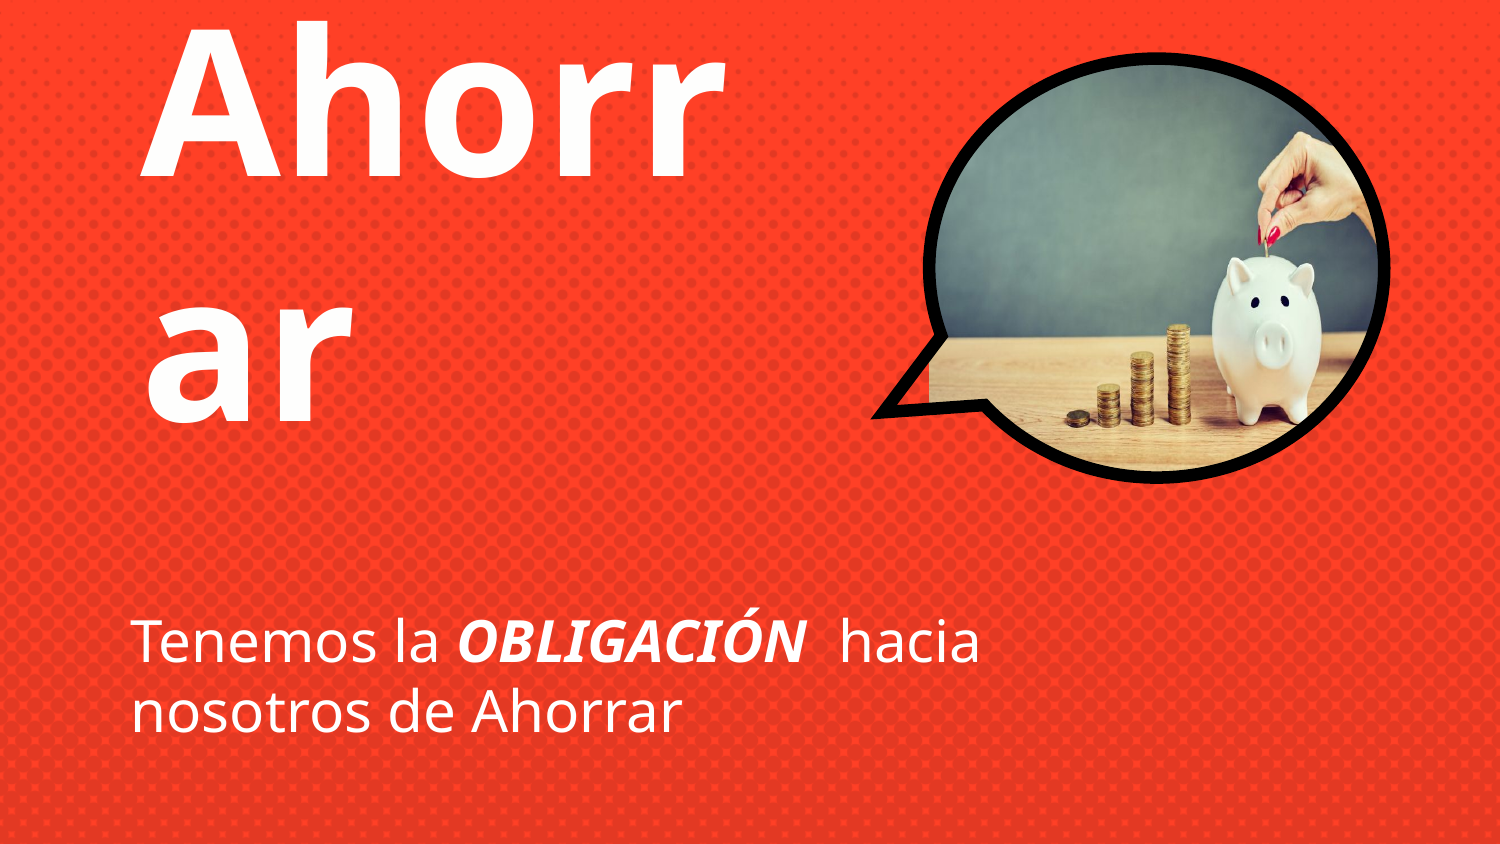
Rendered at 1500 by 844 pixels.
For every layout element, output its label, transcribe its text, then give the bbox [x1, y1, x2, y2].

subtitle Tenemos la OBLIGACIÓN hacia nosotros de Ahorrar [115, 588, 1198, 829]
picture [928, 58, 1385, 478]
title Ahorrar [125, 287, 819, 478]
